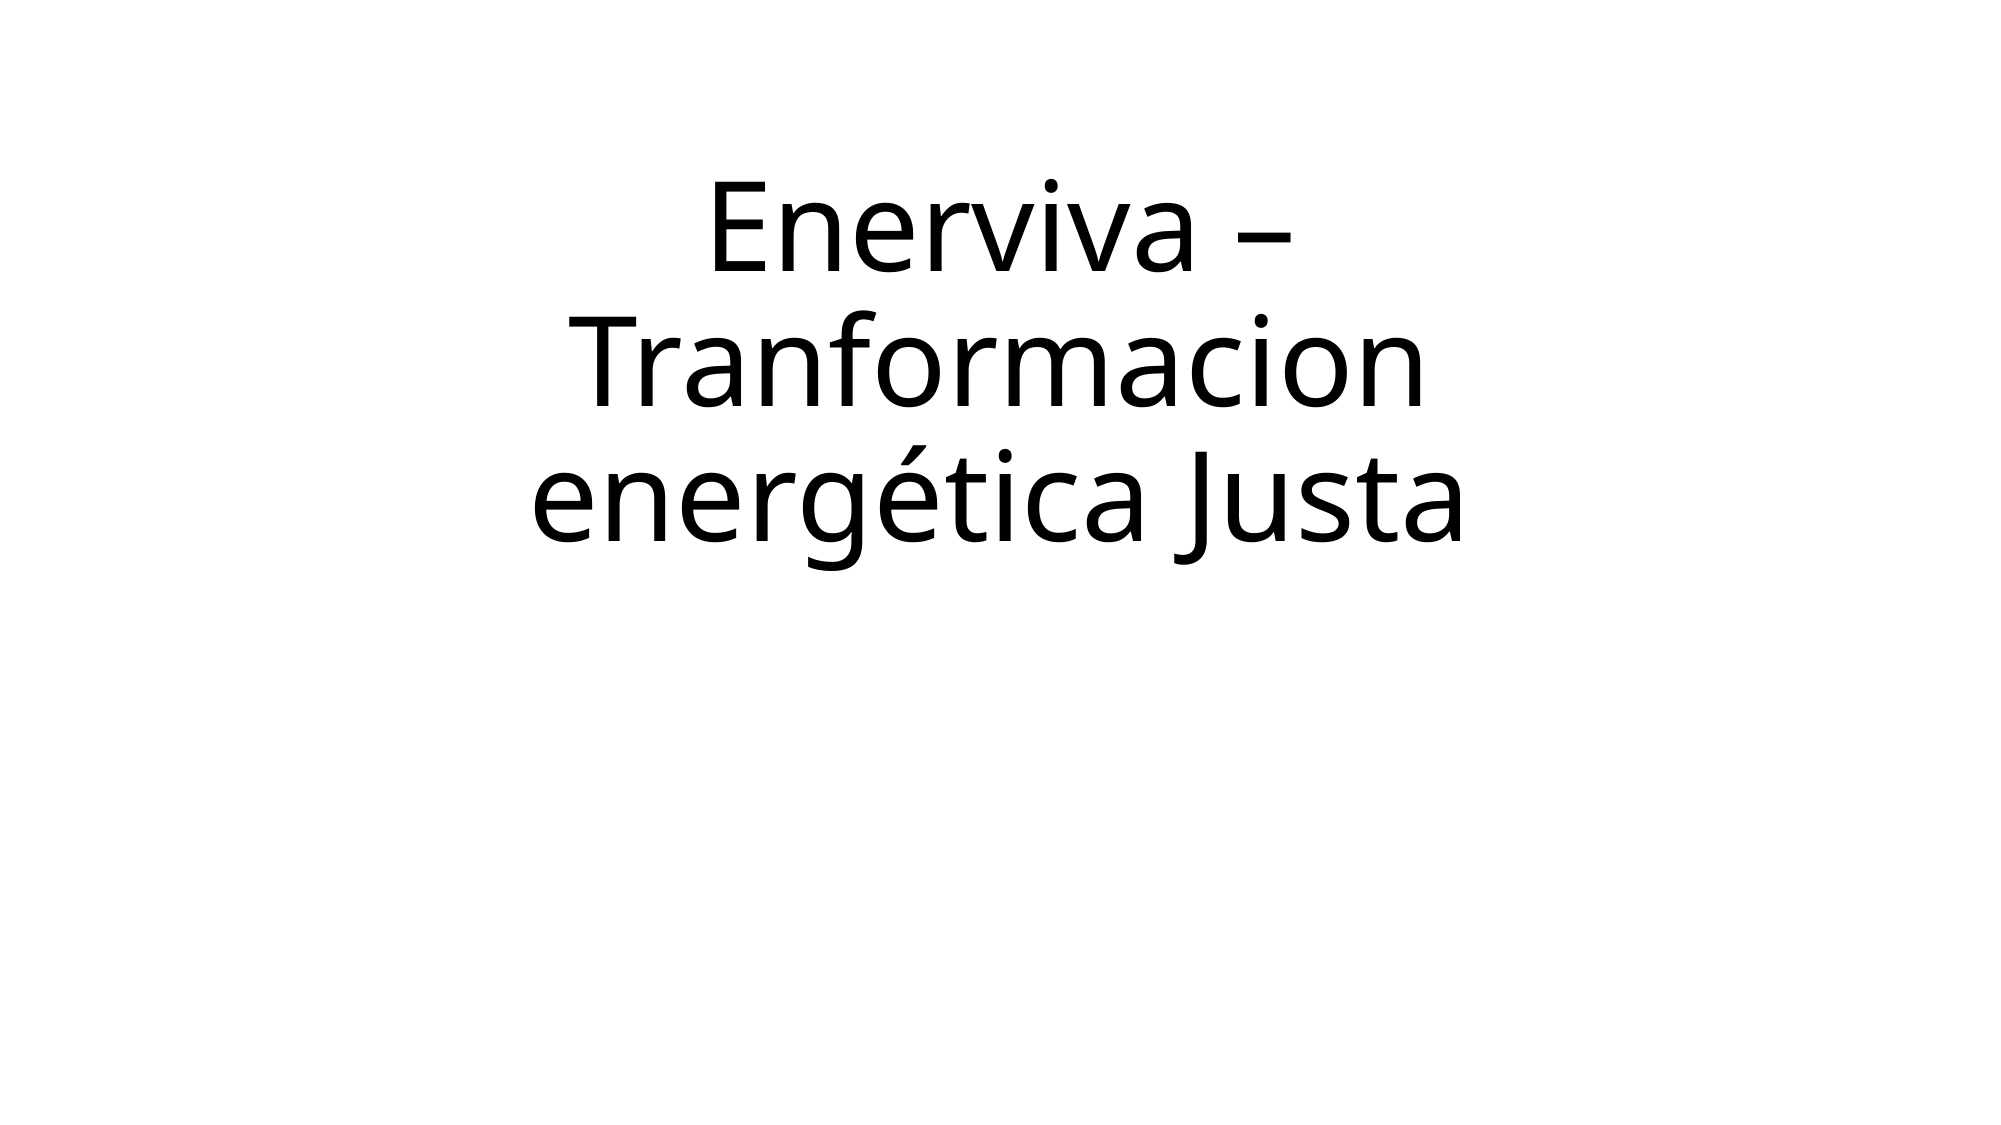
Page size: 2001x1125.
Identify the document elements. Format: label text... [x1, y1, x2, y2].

title Enerviva – Tranformacion energética Justa [249, 184, 1750, 576]
